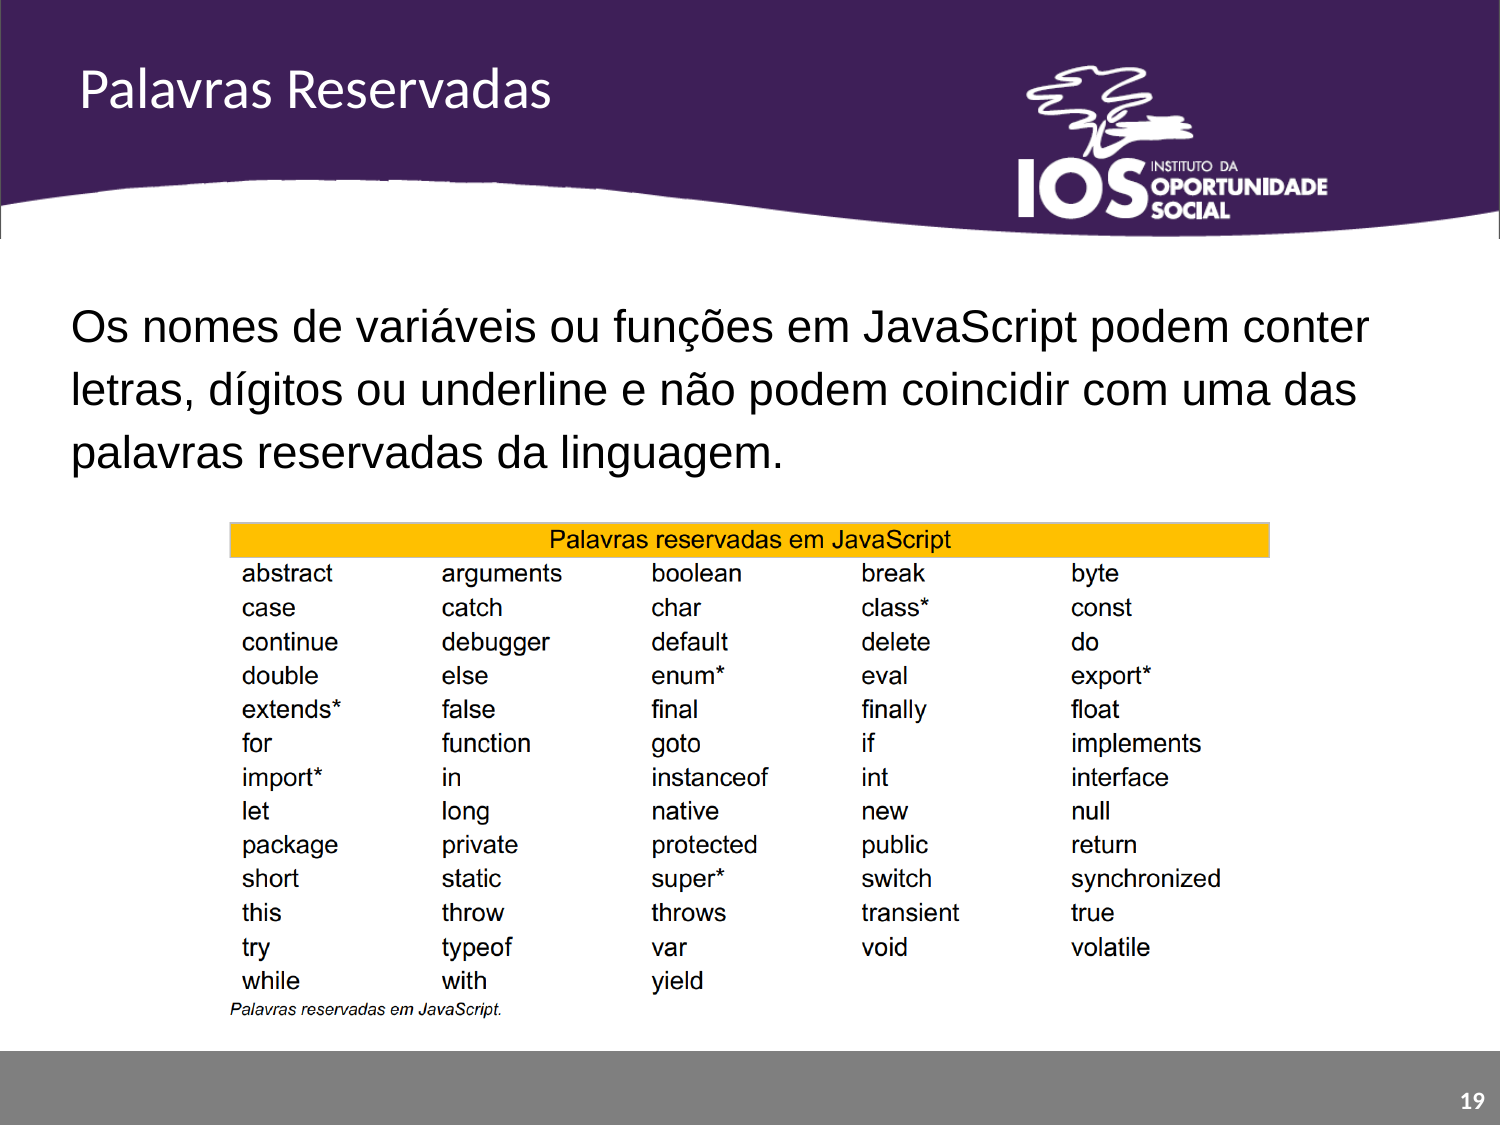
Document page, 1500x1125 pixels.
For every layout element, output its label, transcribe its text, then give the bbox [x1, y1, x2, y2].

text_box Os nomes de variáveis ou funções em JavaScript podem conter letras, dígitos ou underline e não podem coincidir com uma das palavras reservadas da linguagem. [55, 273, 1445, 493]
picture [220, 511, 1280, 1027]
slide_number ‹#› [1149, 1069, 1500, 1125]
text_box [0, 1051, 1500, 1125]
picture [0, 0, 1500, 240]
